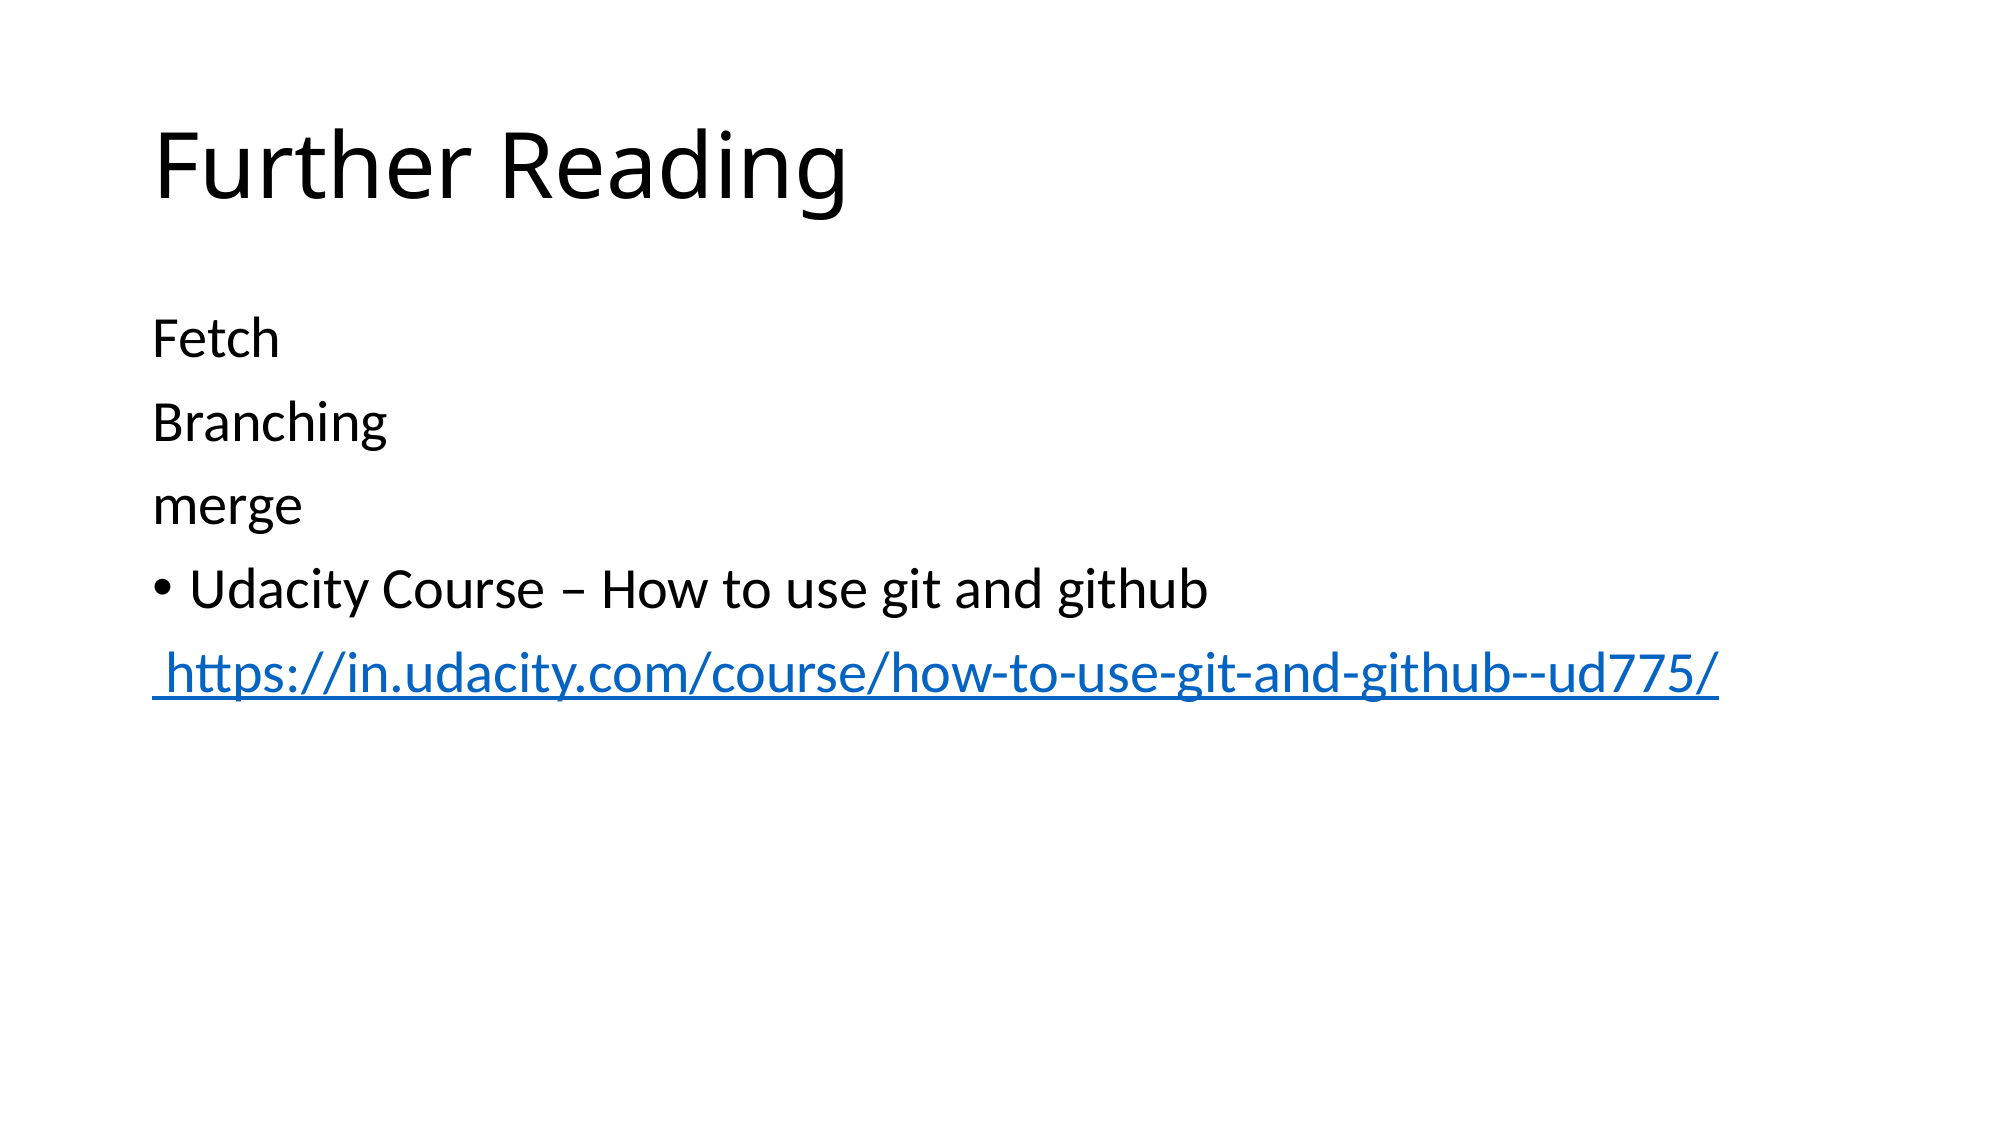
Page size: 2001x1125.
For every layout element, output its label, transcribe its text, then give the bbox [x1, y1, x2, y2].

title Further Reading [137, 59, 1863, 278]
list Fetch Branching merge Udacity Course – How to use git and github https://in.udacity.com/course/how-to-use-git-and-github--ud775/ [137, 299, 1863, 1014]
